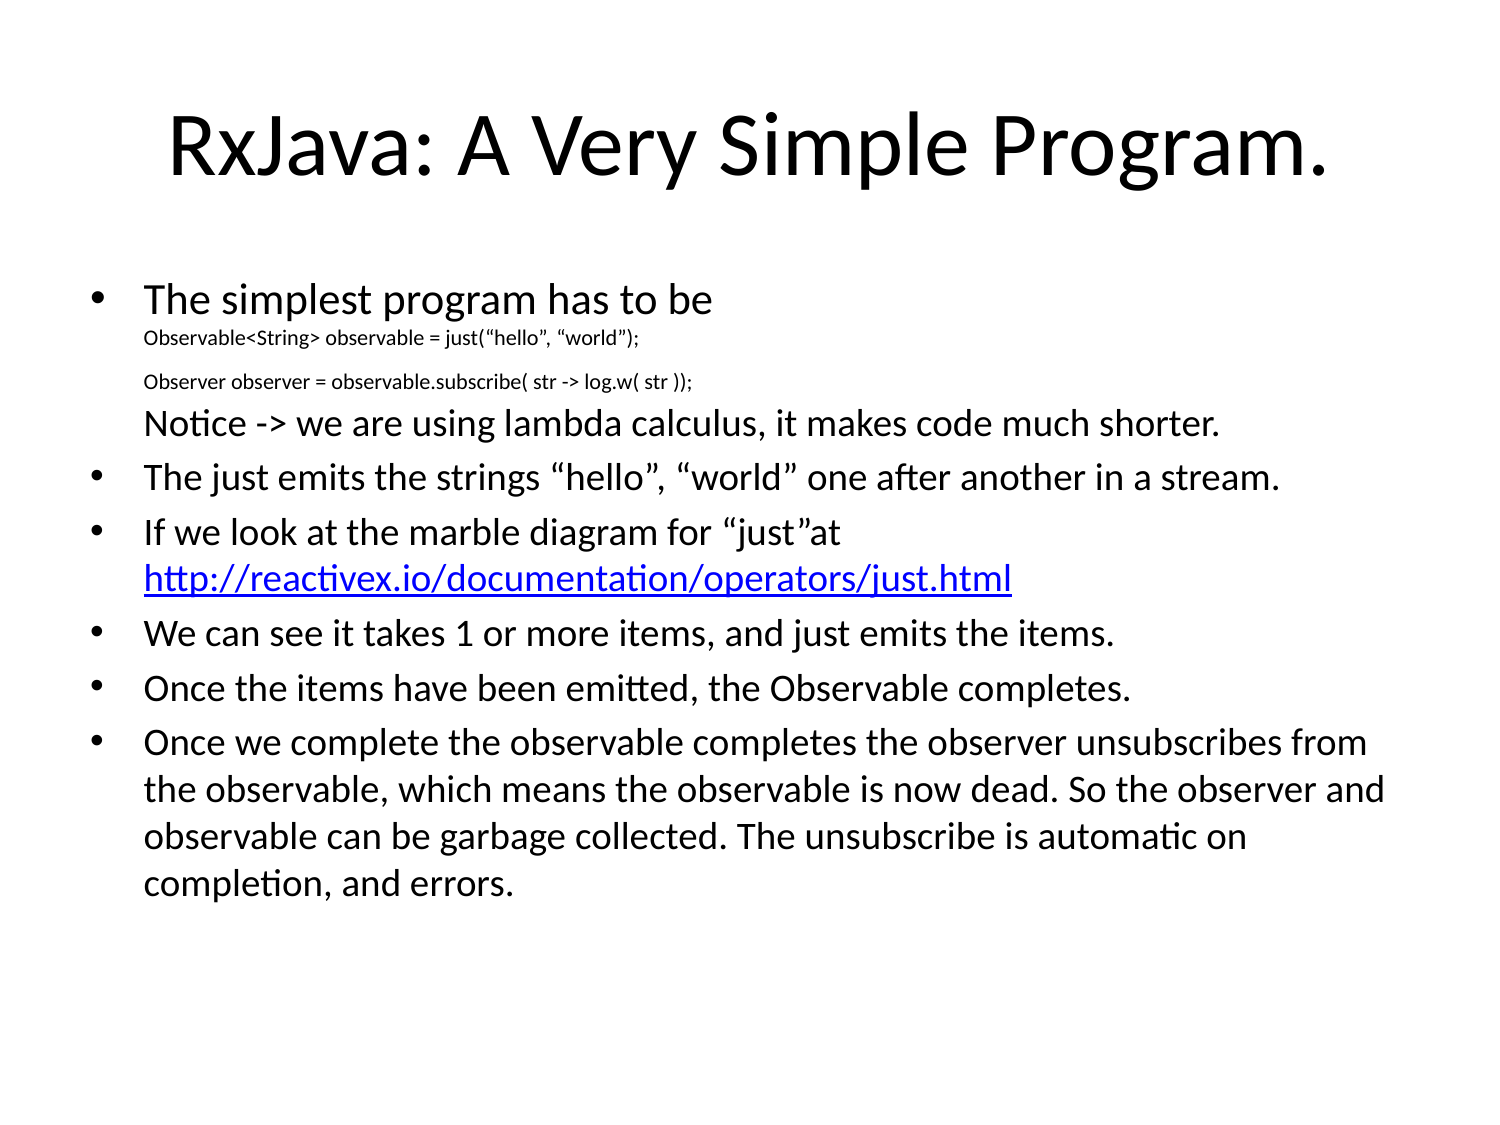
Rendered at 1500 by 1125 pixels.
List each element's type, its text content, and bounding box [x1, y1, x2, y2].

title RxJava: A Very Simple Program. [75, 45, 1425, 233]
list The simplest program has to be Observable<String> observable = just(“hello”, “world”); Observer observer = observable.subscribe( str -> log.w( str )); Notice -> we are using lambda calculus, it makes code much shorter. The just emits the strings “hello”, “world” one after another in a stream. If we look at the marble diagram for “just”at http://reactivex.io/documentation/operators/just.html We can see it takes 1 or more items, and just emits the items. Once the items have been emitted, the Observable completes. Once we complete the observable completes the observer unsubscribes from the observable, which means the observable is now dead. So the observer and observable can be garbage collected. The unsubscribe is automatic on completion, and errors. [75, 262, 1425, 1005]
